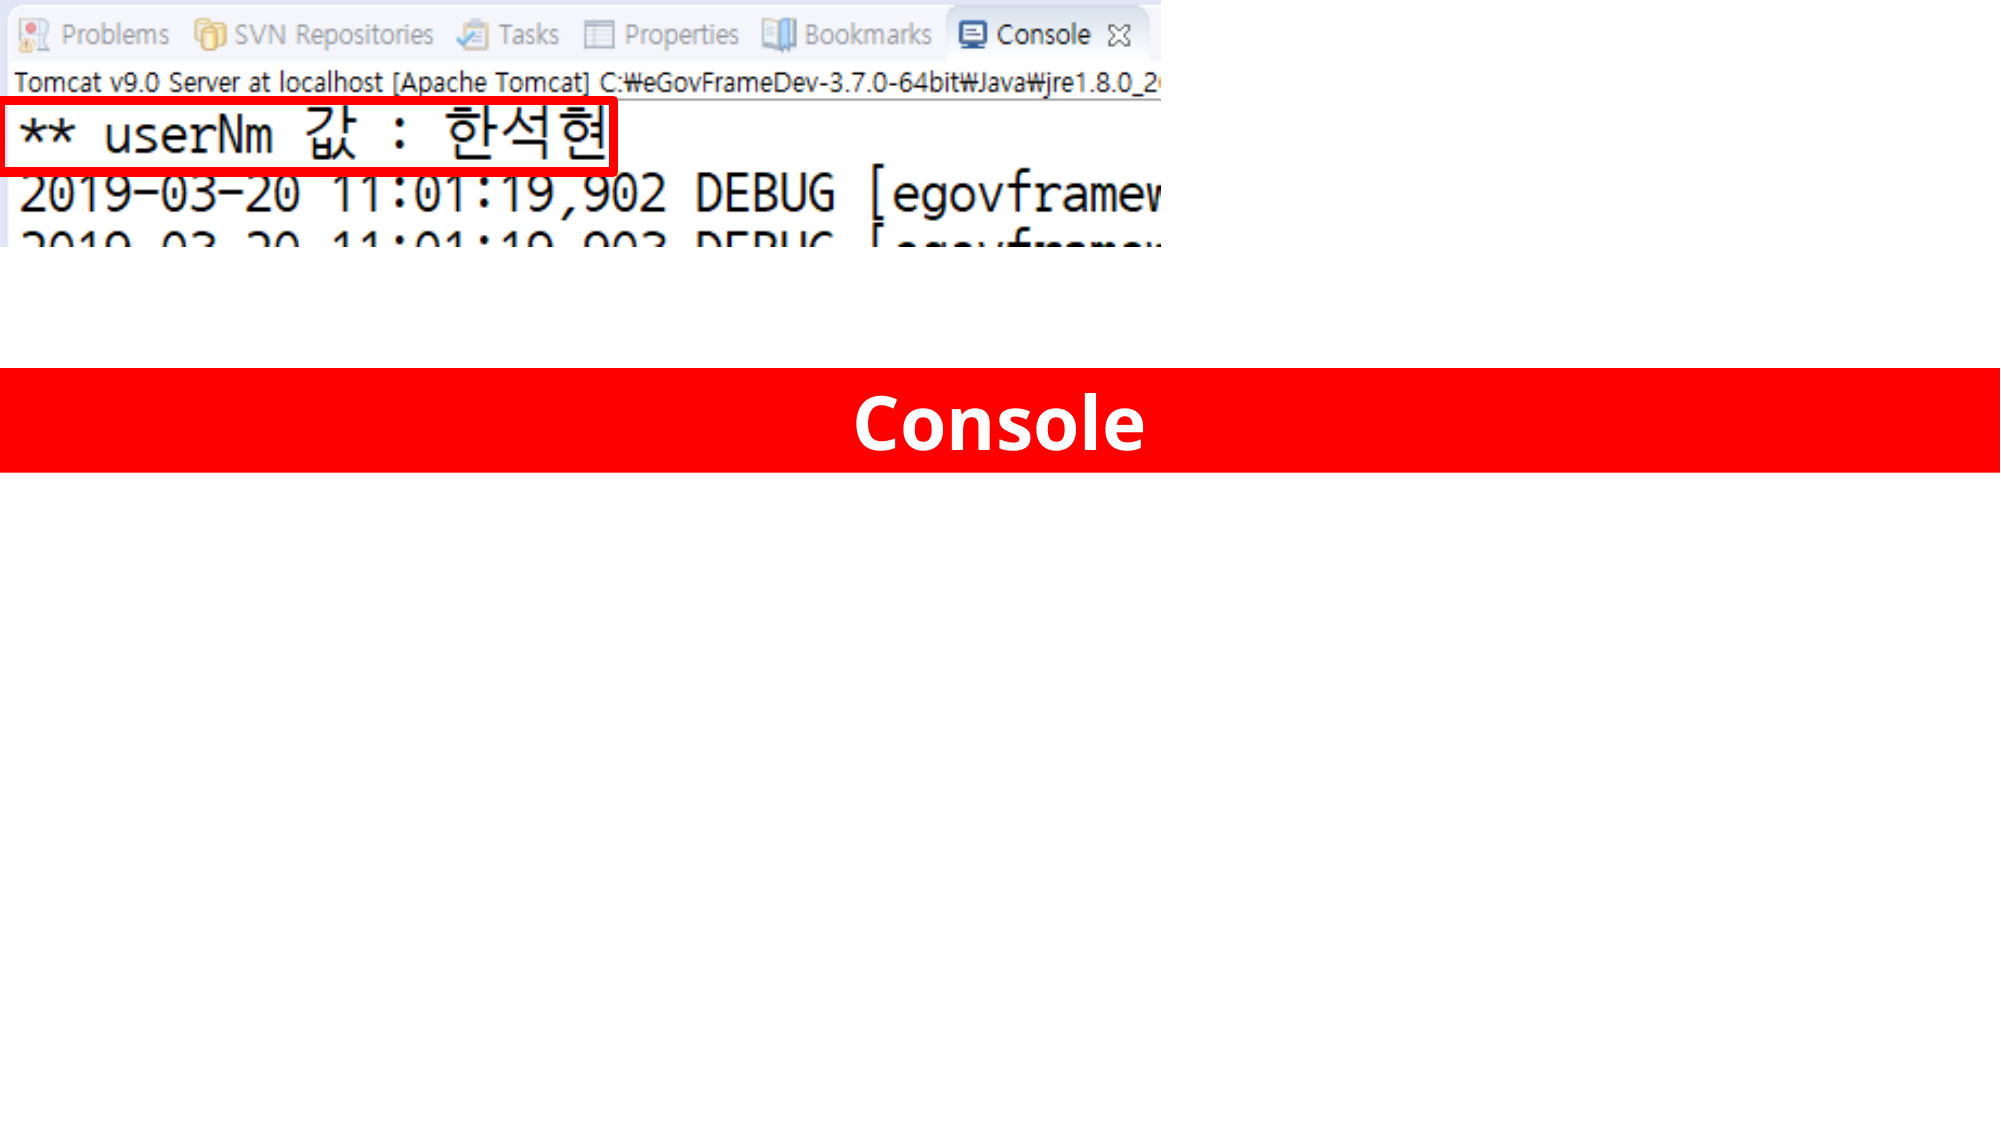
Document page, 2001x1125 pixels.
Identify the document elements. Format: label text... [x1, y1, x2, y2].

picture [0, 0, 1162, 248]
text_box Console [0, 368, 2000, 473]
